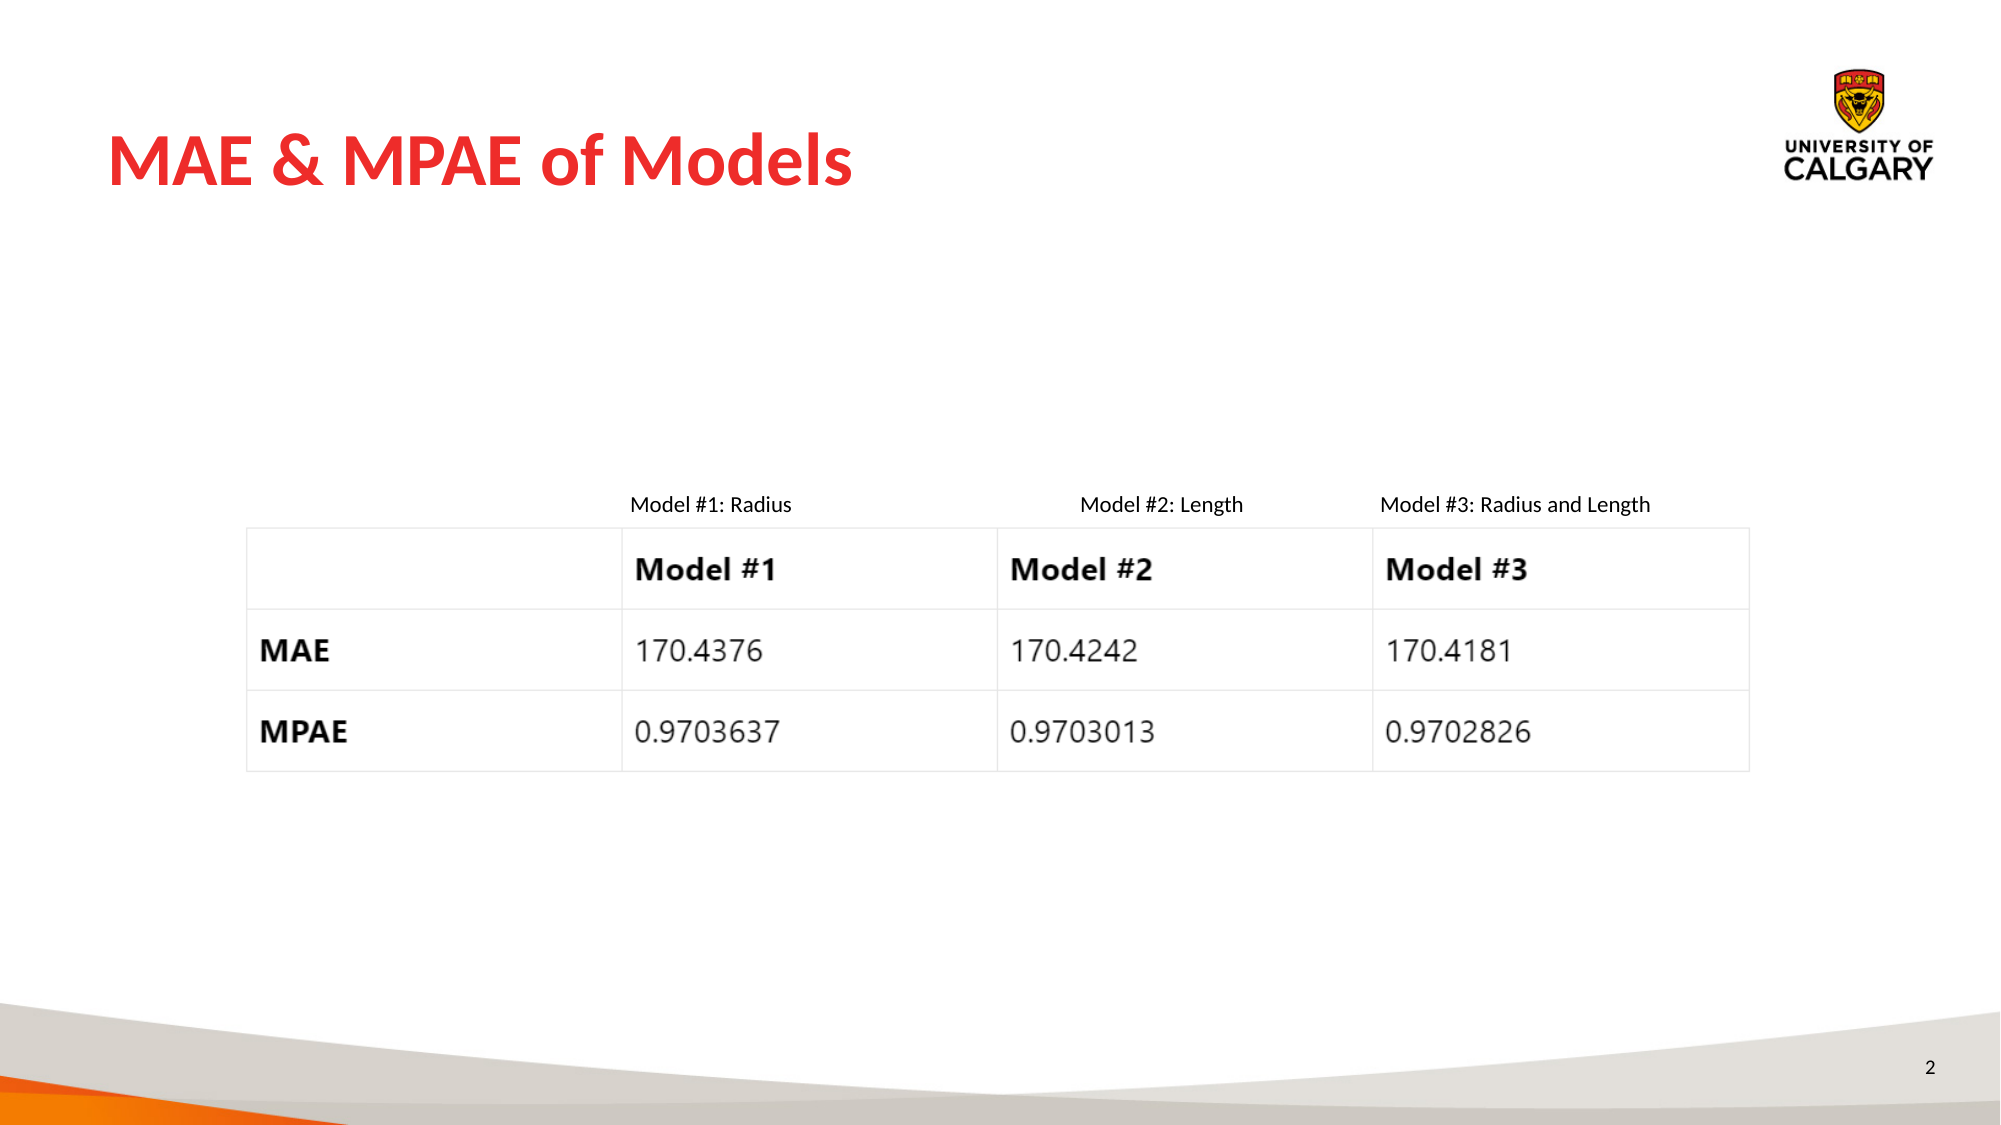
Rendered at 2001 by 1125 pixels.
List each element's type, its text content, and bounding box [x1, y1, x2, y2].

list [218, 503, 1782, 794]
text_box Model #1: Radius Model #2: Length Model #3: Radius and Length [615, 482, 1803, 525]
slide_number 2 [1500, 1046, 1951, 1107]
title MAE & MPAE of Models [92, 76, 1688, 246]
picture [0, 0, 2001, 1125]
